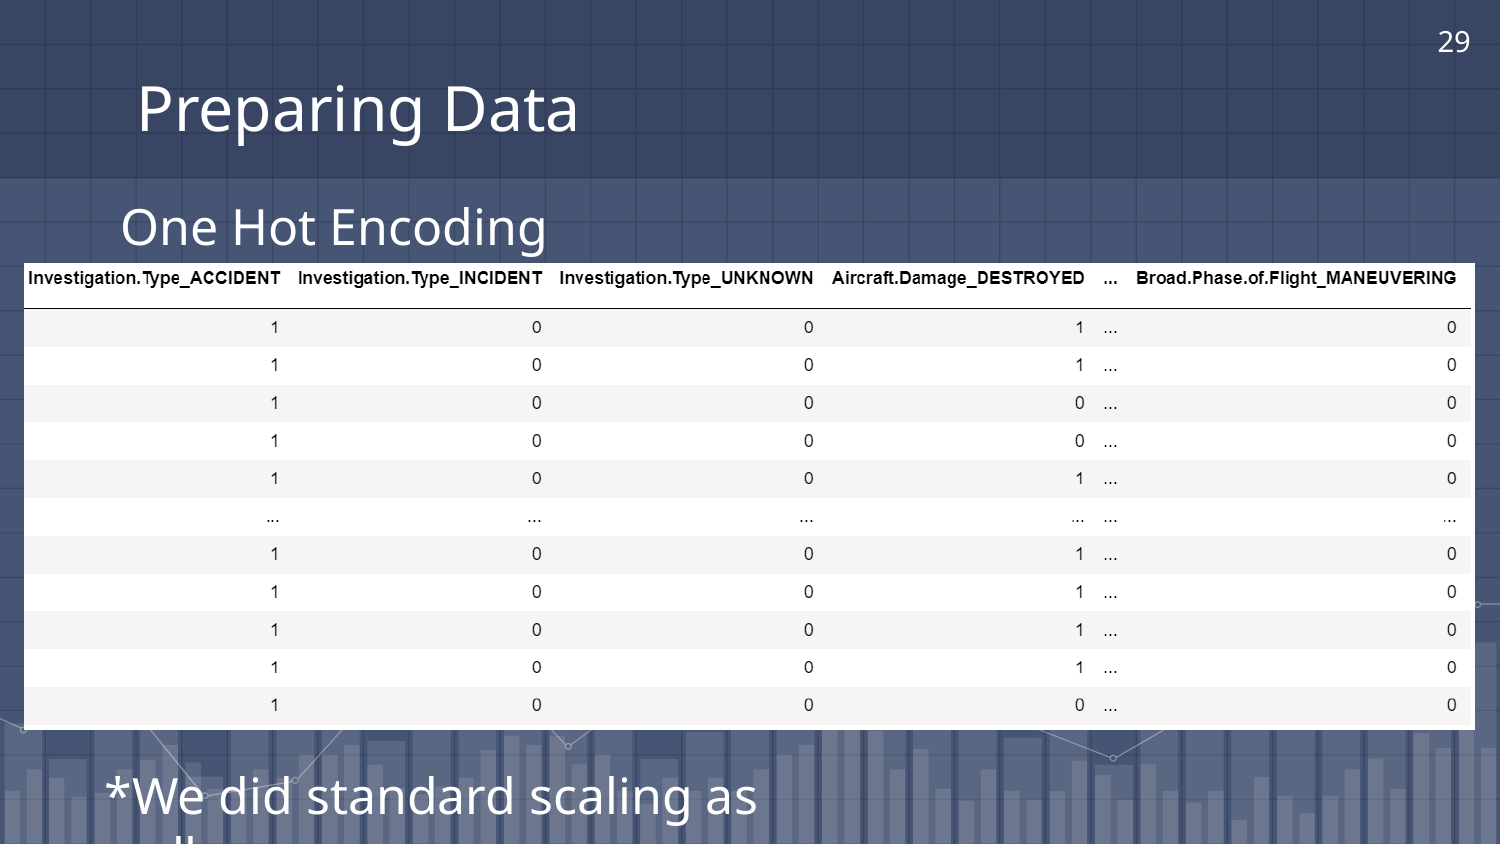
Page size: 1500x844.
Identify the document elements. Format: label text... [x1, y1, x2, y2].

picture [24, 262, 1476, 730]
title Preparing Data [121, 18, 1383, 159]
text_box One Hot Encoding [105, 180, 584, 261]
text_box *We did standard scaling as well [89, 749, 805, 834]
slide_number ‹#› [1408, 0, 1500, 88]
